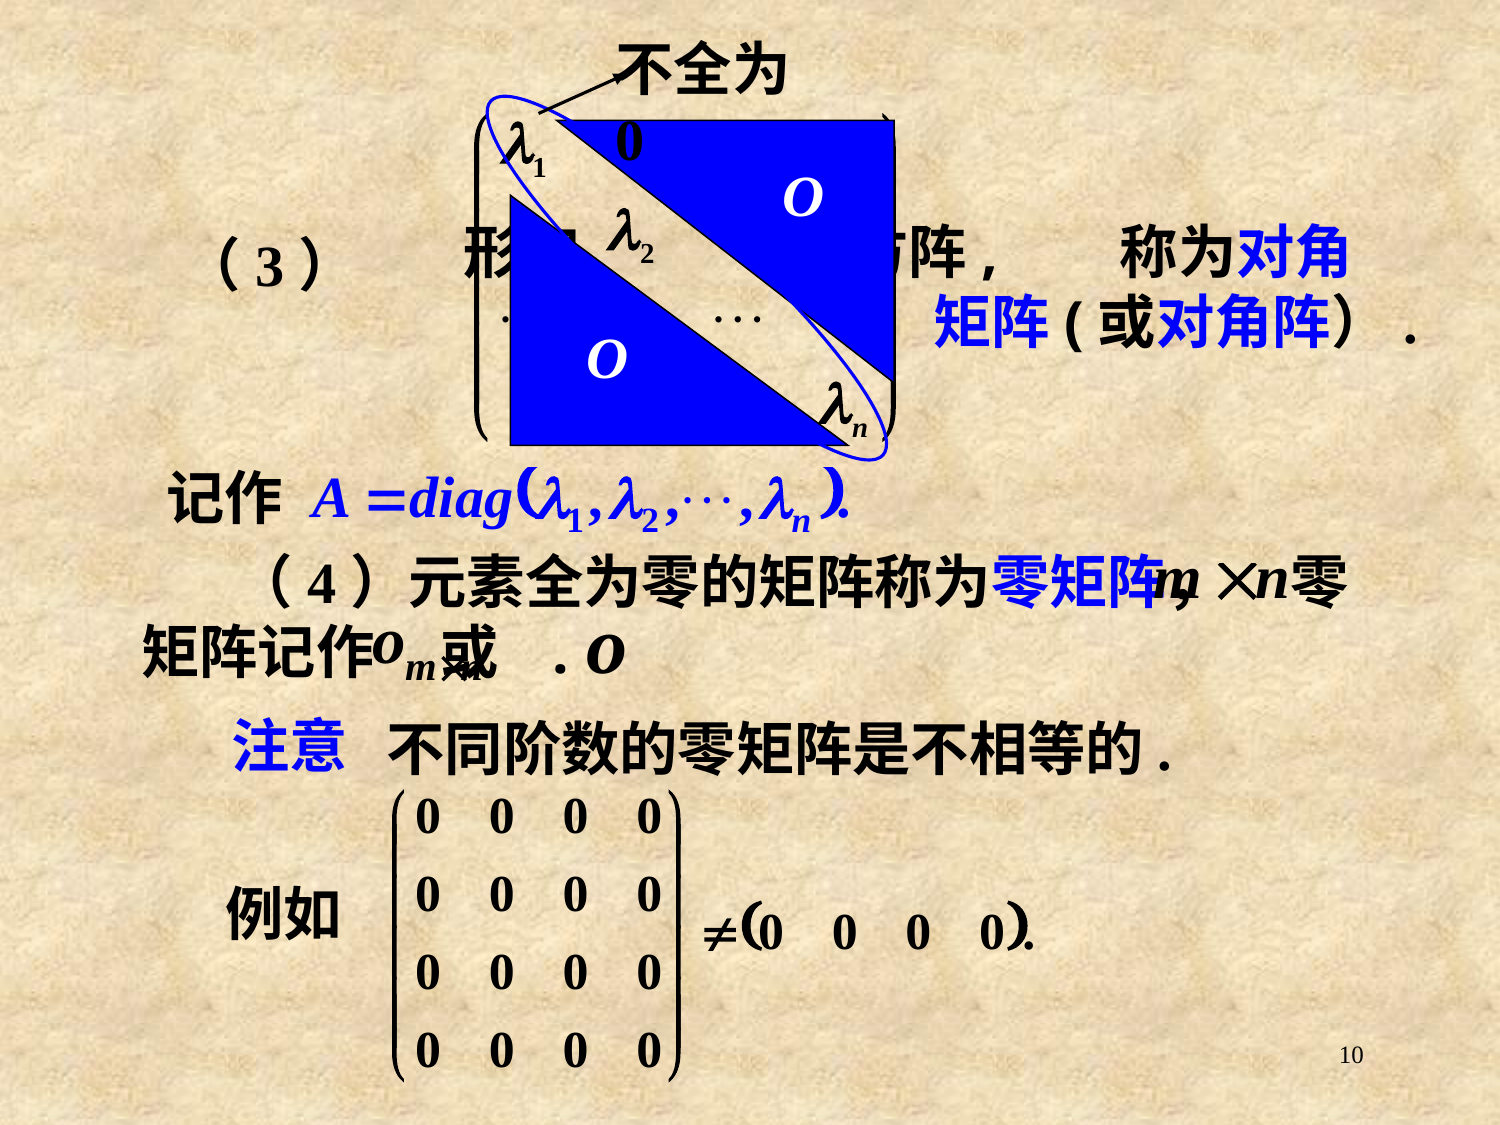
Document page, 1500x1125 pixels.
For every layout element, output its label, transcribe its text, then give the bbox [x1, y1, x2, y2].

text_box 称为对角 矩阵(或对角阵）. [1146, 207, 1463, 363]
text_box 记作 [151, 453, 298, 536]
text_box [510, 195, 849, 446]
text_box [840, 109, 1143, 446]
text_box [304, 467, 853, 536]
text_box 不同阶数的零矩阵是不相等的. [371, 704, 1235, 789]
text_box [386, 786, 1038, 1086]
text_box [556, 120, 895, 384]
text_box [487, 96, 533, 108]
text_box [181, 109, 551, 446]
text_box 注意 [216, 702, 363, 787]
picture [0, 0, 1500, 1125]
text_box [99, 537, 1391, 694]
text_box 例如 [210, 869, 357, 955]
text_box [845, 454, 884, 460]
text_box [538, 24, 837, 114]
